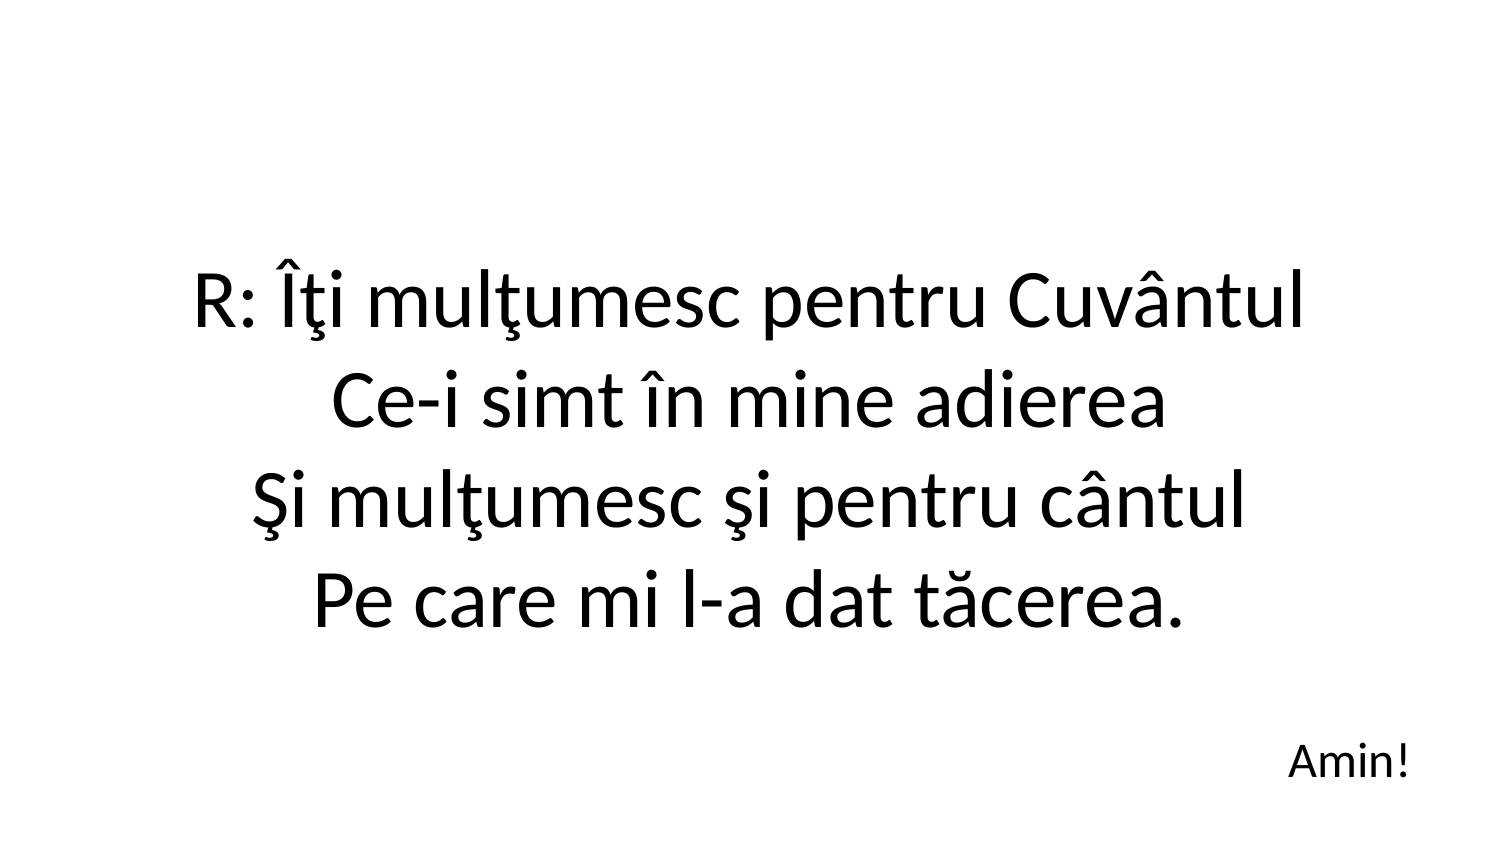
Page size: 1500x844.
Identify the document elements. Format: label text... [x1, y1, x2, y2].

text_box Amin! [1273, 674, 1427, 795]
text_box R: Îţi mulţumesc pentru Cuvântul Ce-­i simt în mine adierea Şi mulţumesc şi pentru cântul Pe care mi l­-a dat tăcerea. [177, 192, 1323, 652]
